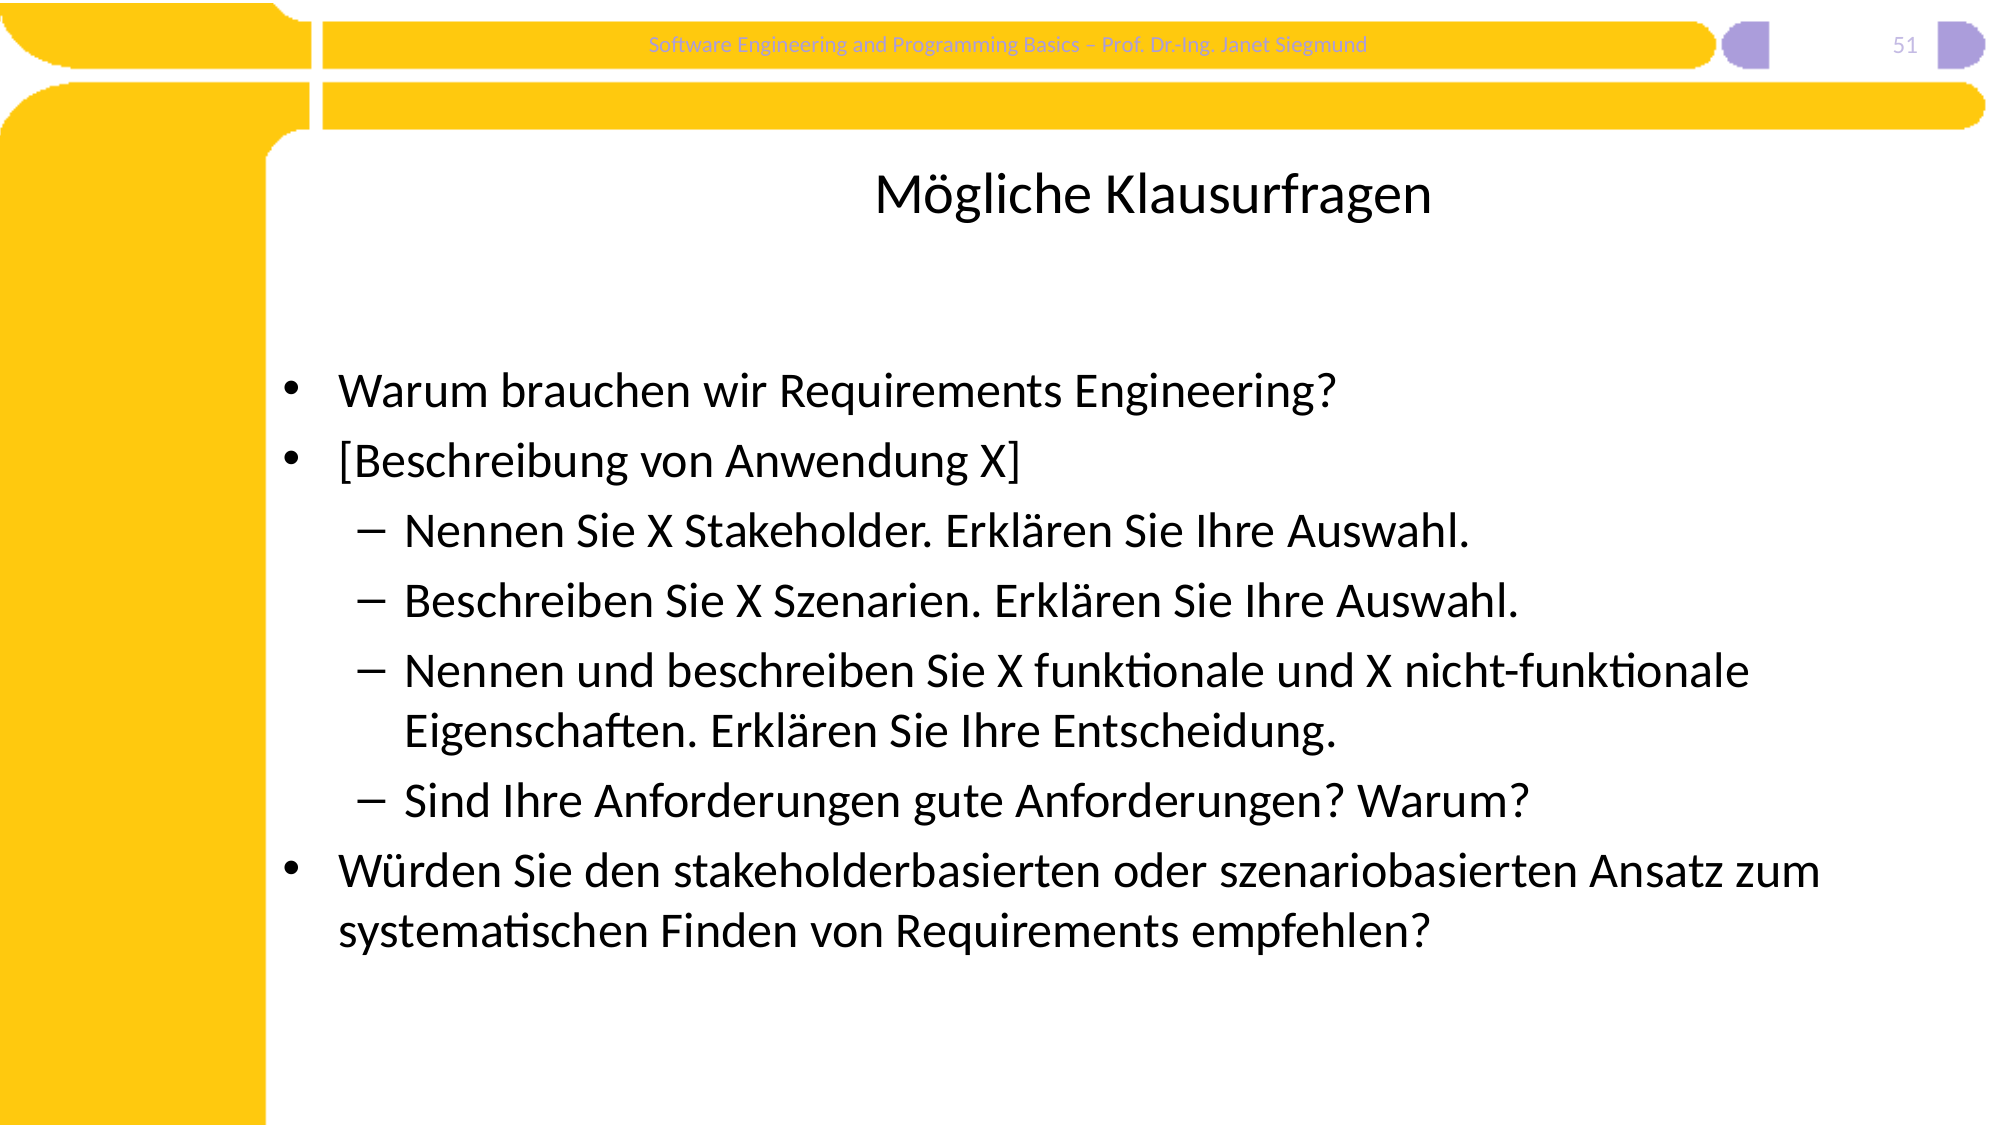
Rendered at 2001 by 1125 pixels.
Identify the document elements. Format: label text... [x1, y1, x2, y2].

list Warum brauchen wir Requirements Engineering? [Beschreibung von Anwendung X] Nennen Sie X Stakeholder. Erklären Sie Ihre Auswahl. Beschreiben Sie X Szenarien. Erklären Sie Ihre Auswahl. Nennen und beschreiben Sie X funktionale und X nicht-funktionale Eigenschaften. Erklären Sie Ihre Entscheidung. Sind Ihre Anforderungen gute Anforderungen? Warum? Würden Sie den stakeholderbasierten oder szenariobasierten Ansatz zum systematischen Finden von Requirements empfehlen? [267, 349, 1993, 1104]
title Mögliche Klausurfragen [350, 137, 1957, 243]
slide_number 51 [1767, 20, 1934, 67]
picture [0, 3, 1999, 1125]
